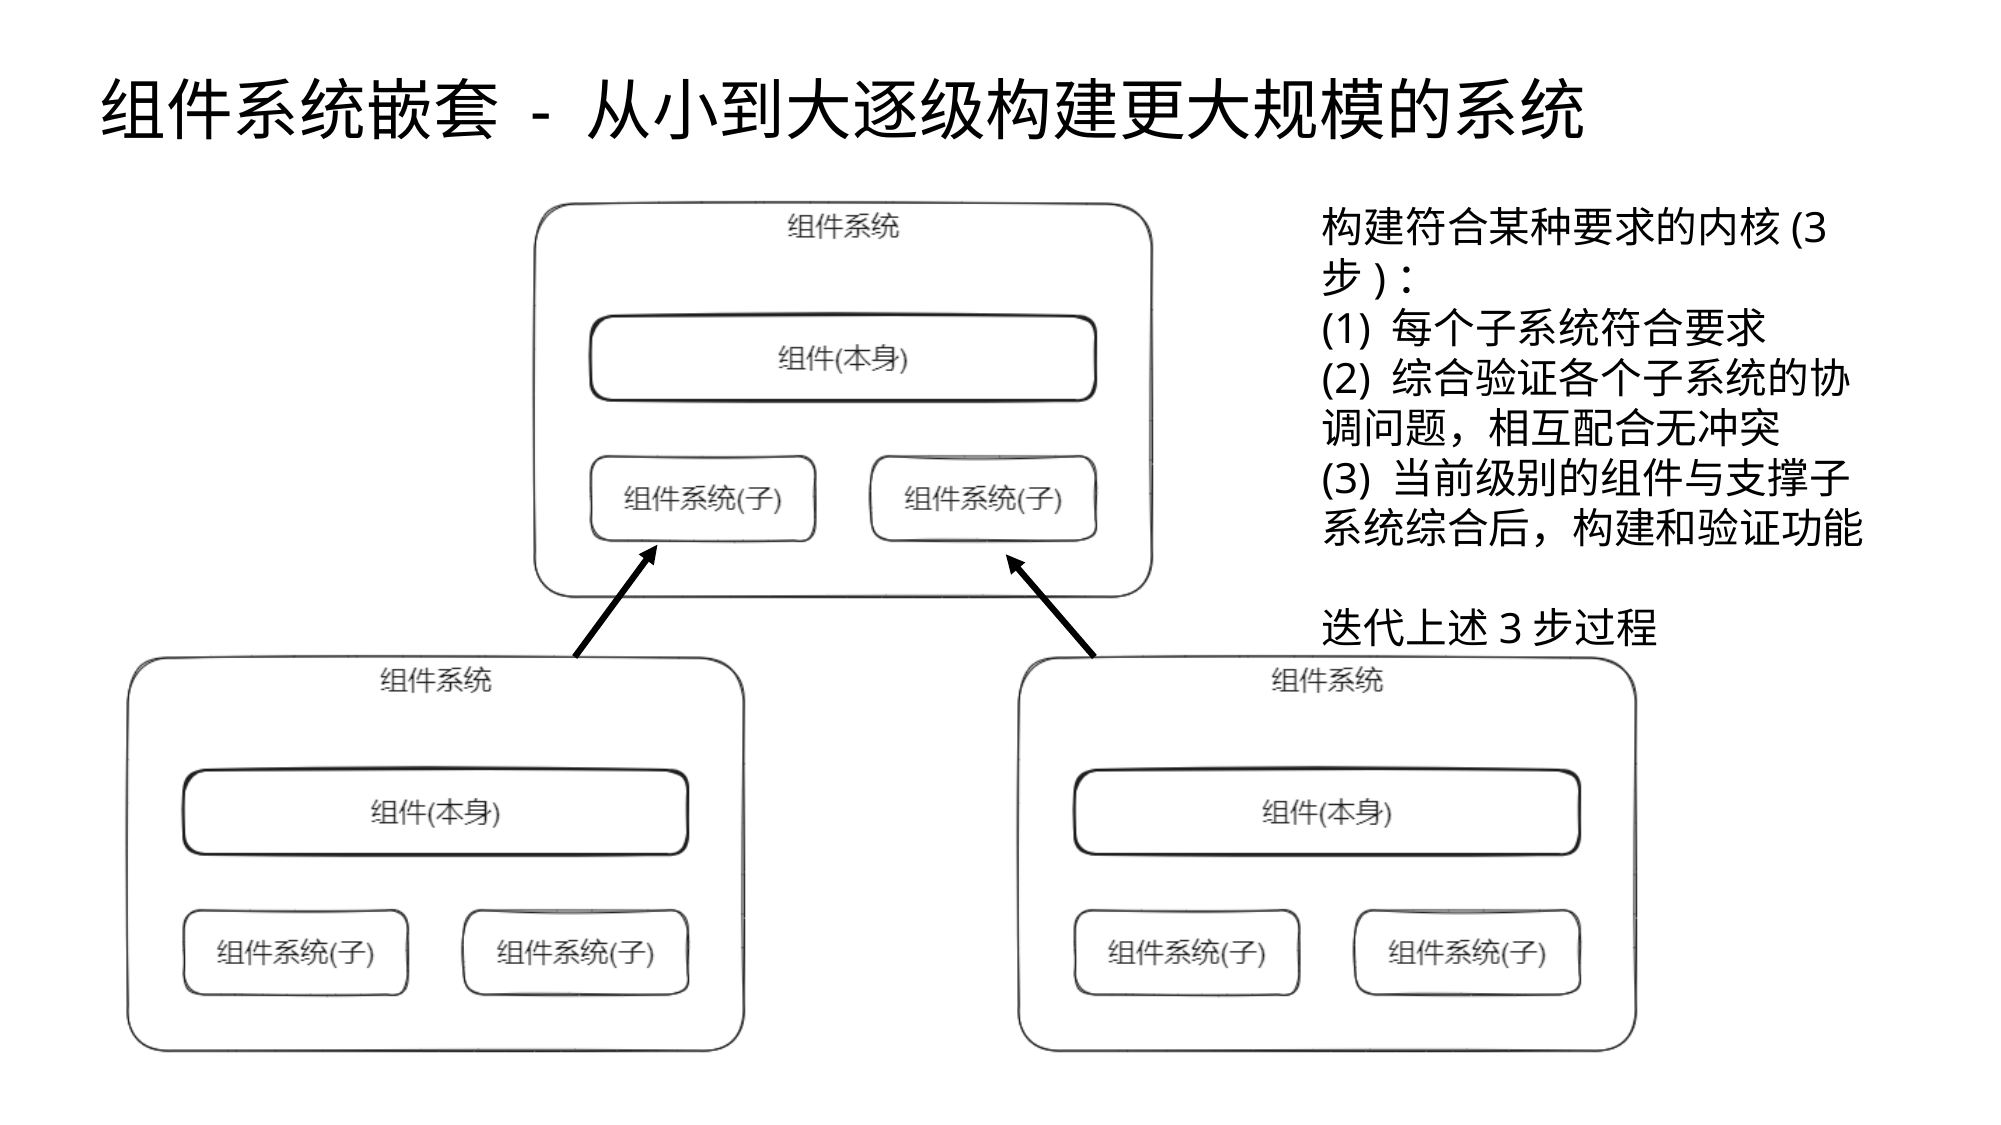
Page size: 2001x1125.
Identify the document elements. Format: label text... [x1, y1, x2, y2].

picture [521, 190, 1166, 611]
picture [114, 644, 758, 1065]
text_box 构建符合某种要求的内核(3步)： (1) 每个子系统符合要求 (2) 综合验证各个子系统的协调问题，相互配合无冲突 (3) 当前级别的组件与支撑子系统综合后，构建和验证功能 迭代上述3步过程 [1307, 193, 1906, 659]
picture [1005, 644, 1650, 1065]
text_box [1005, 554, 1095, 657]
text_box 组件系统嵌套 - 从小到大逐级构建更大规模的系统 [84, 60, 1686, 156]
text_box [574, 544, 658, 657]
